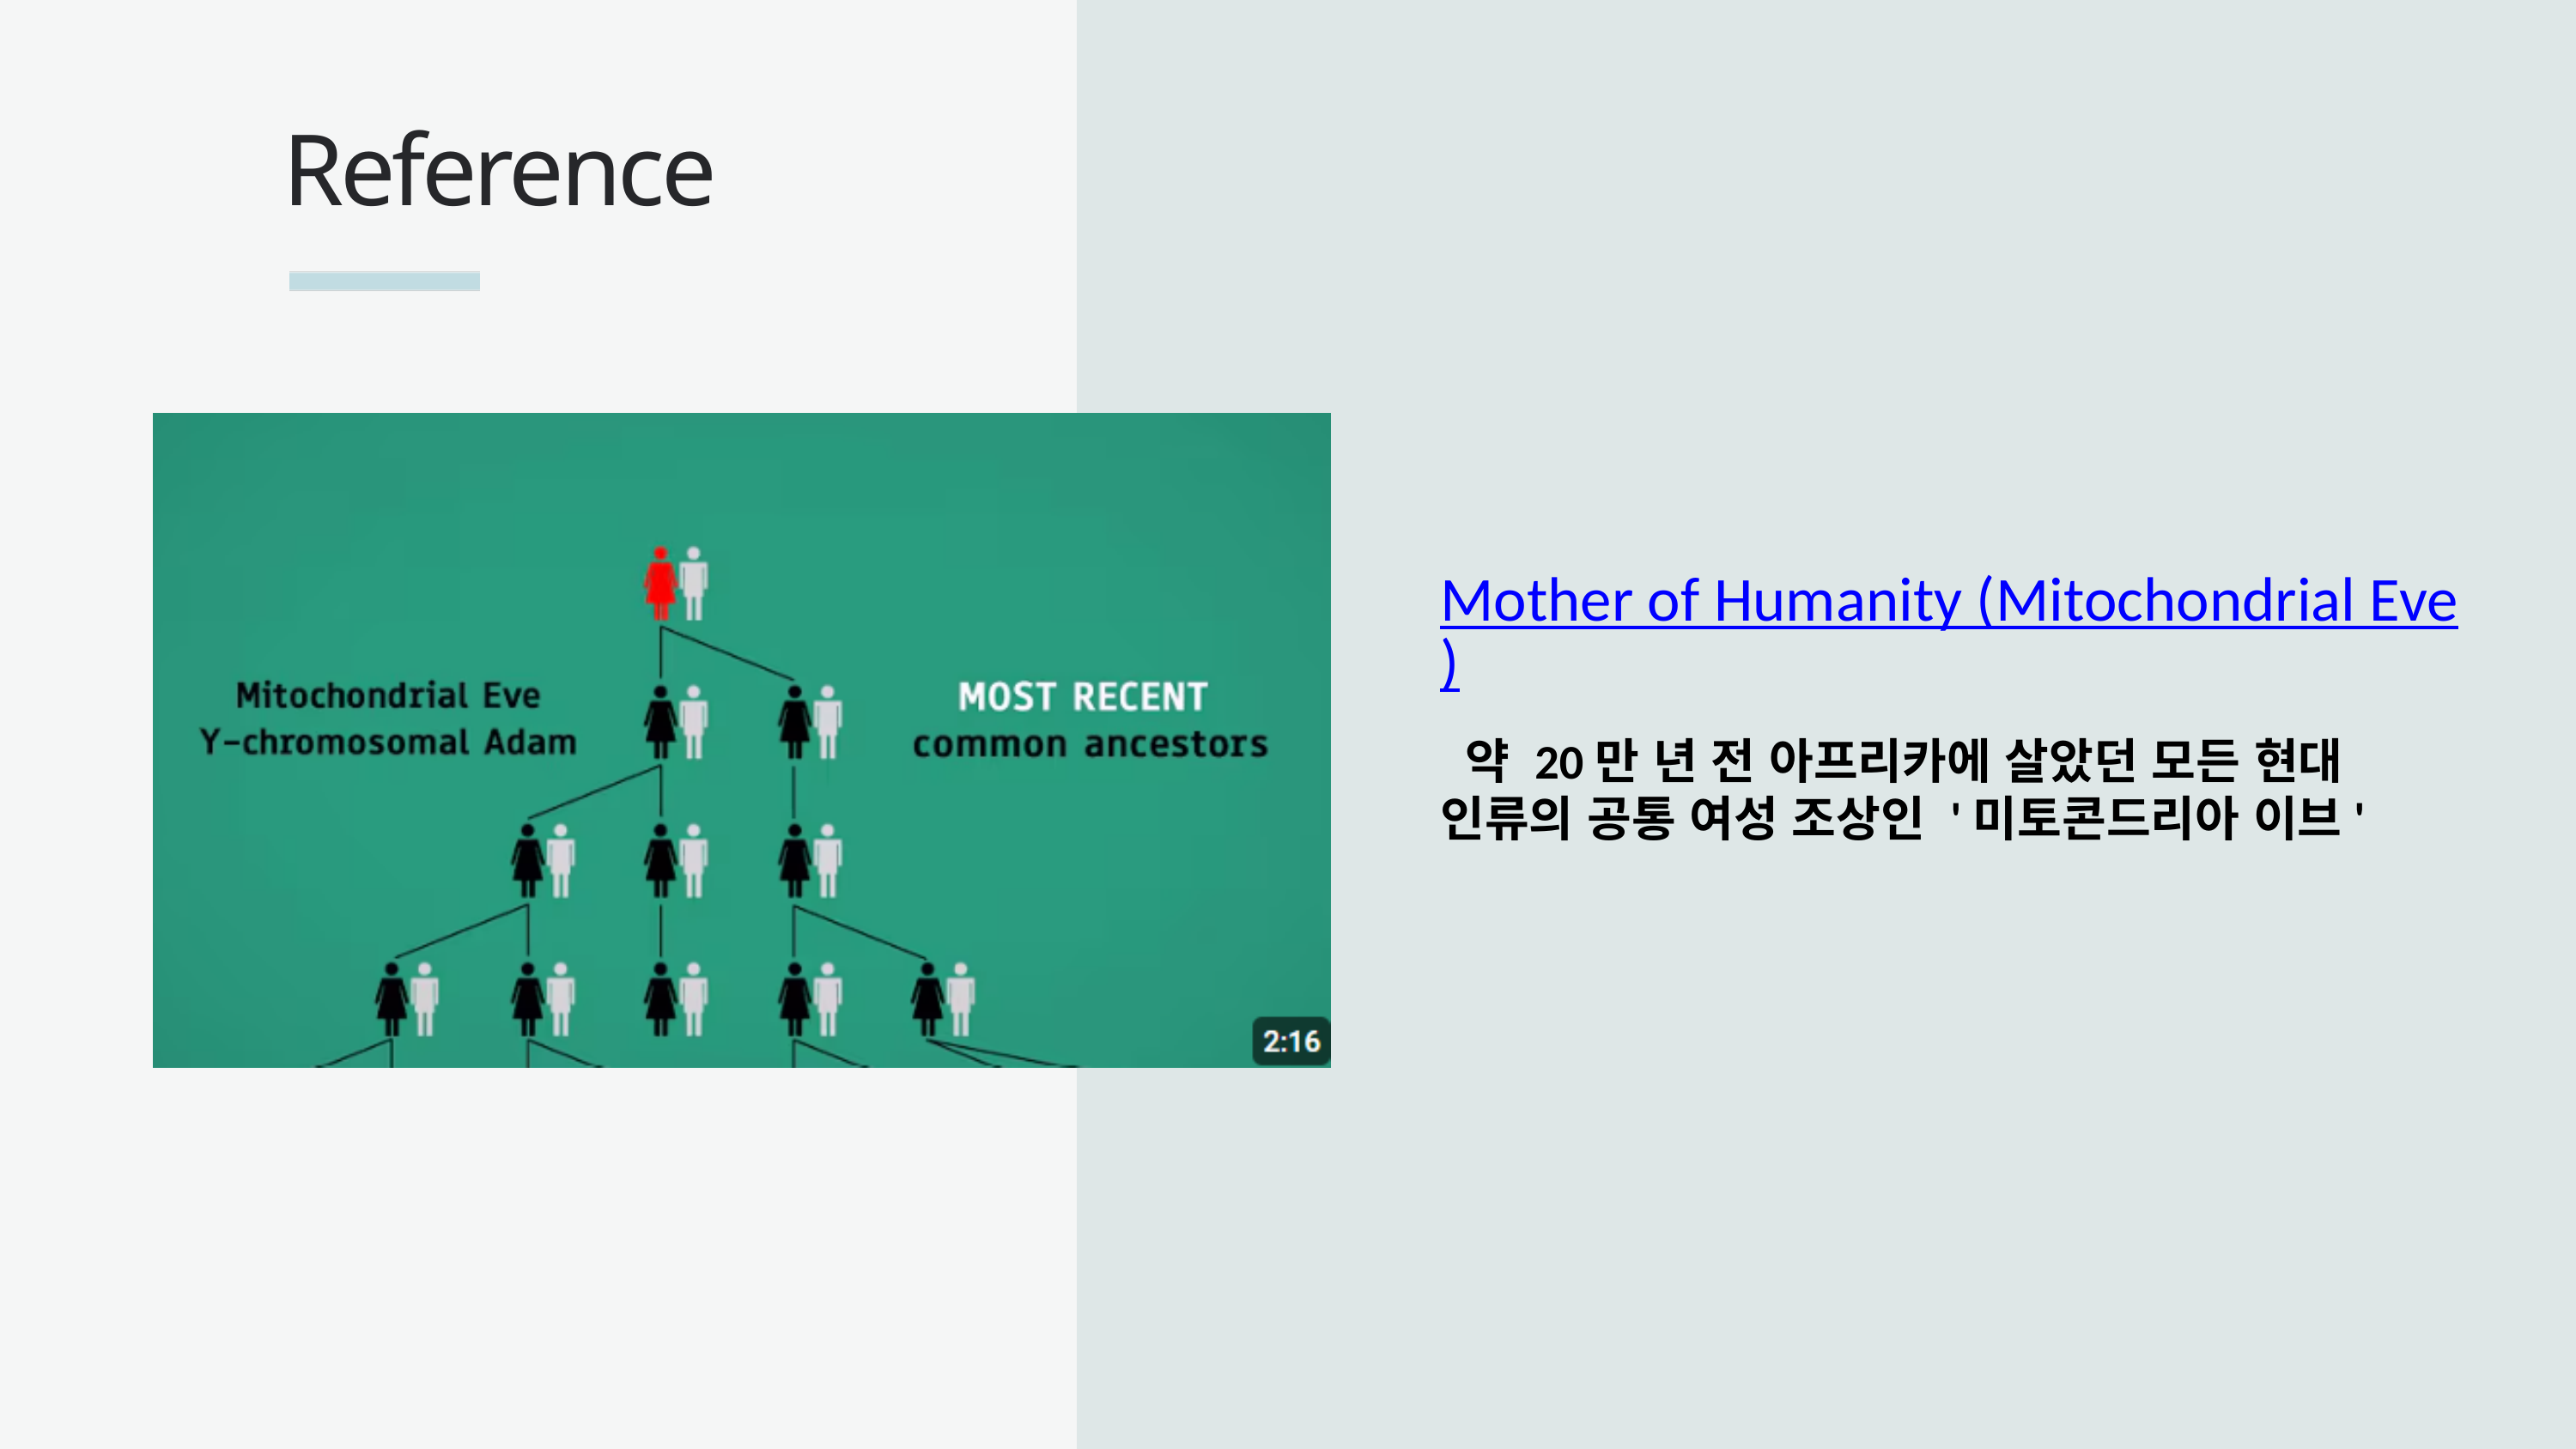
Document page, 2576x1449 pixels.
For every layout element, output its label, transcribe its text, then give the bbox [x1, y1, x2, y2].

picture [289, 246, 480, 317]
picture [153, 0, 2576, 1449]
text_box Reference [283, 101, 913, 240]
